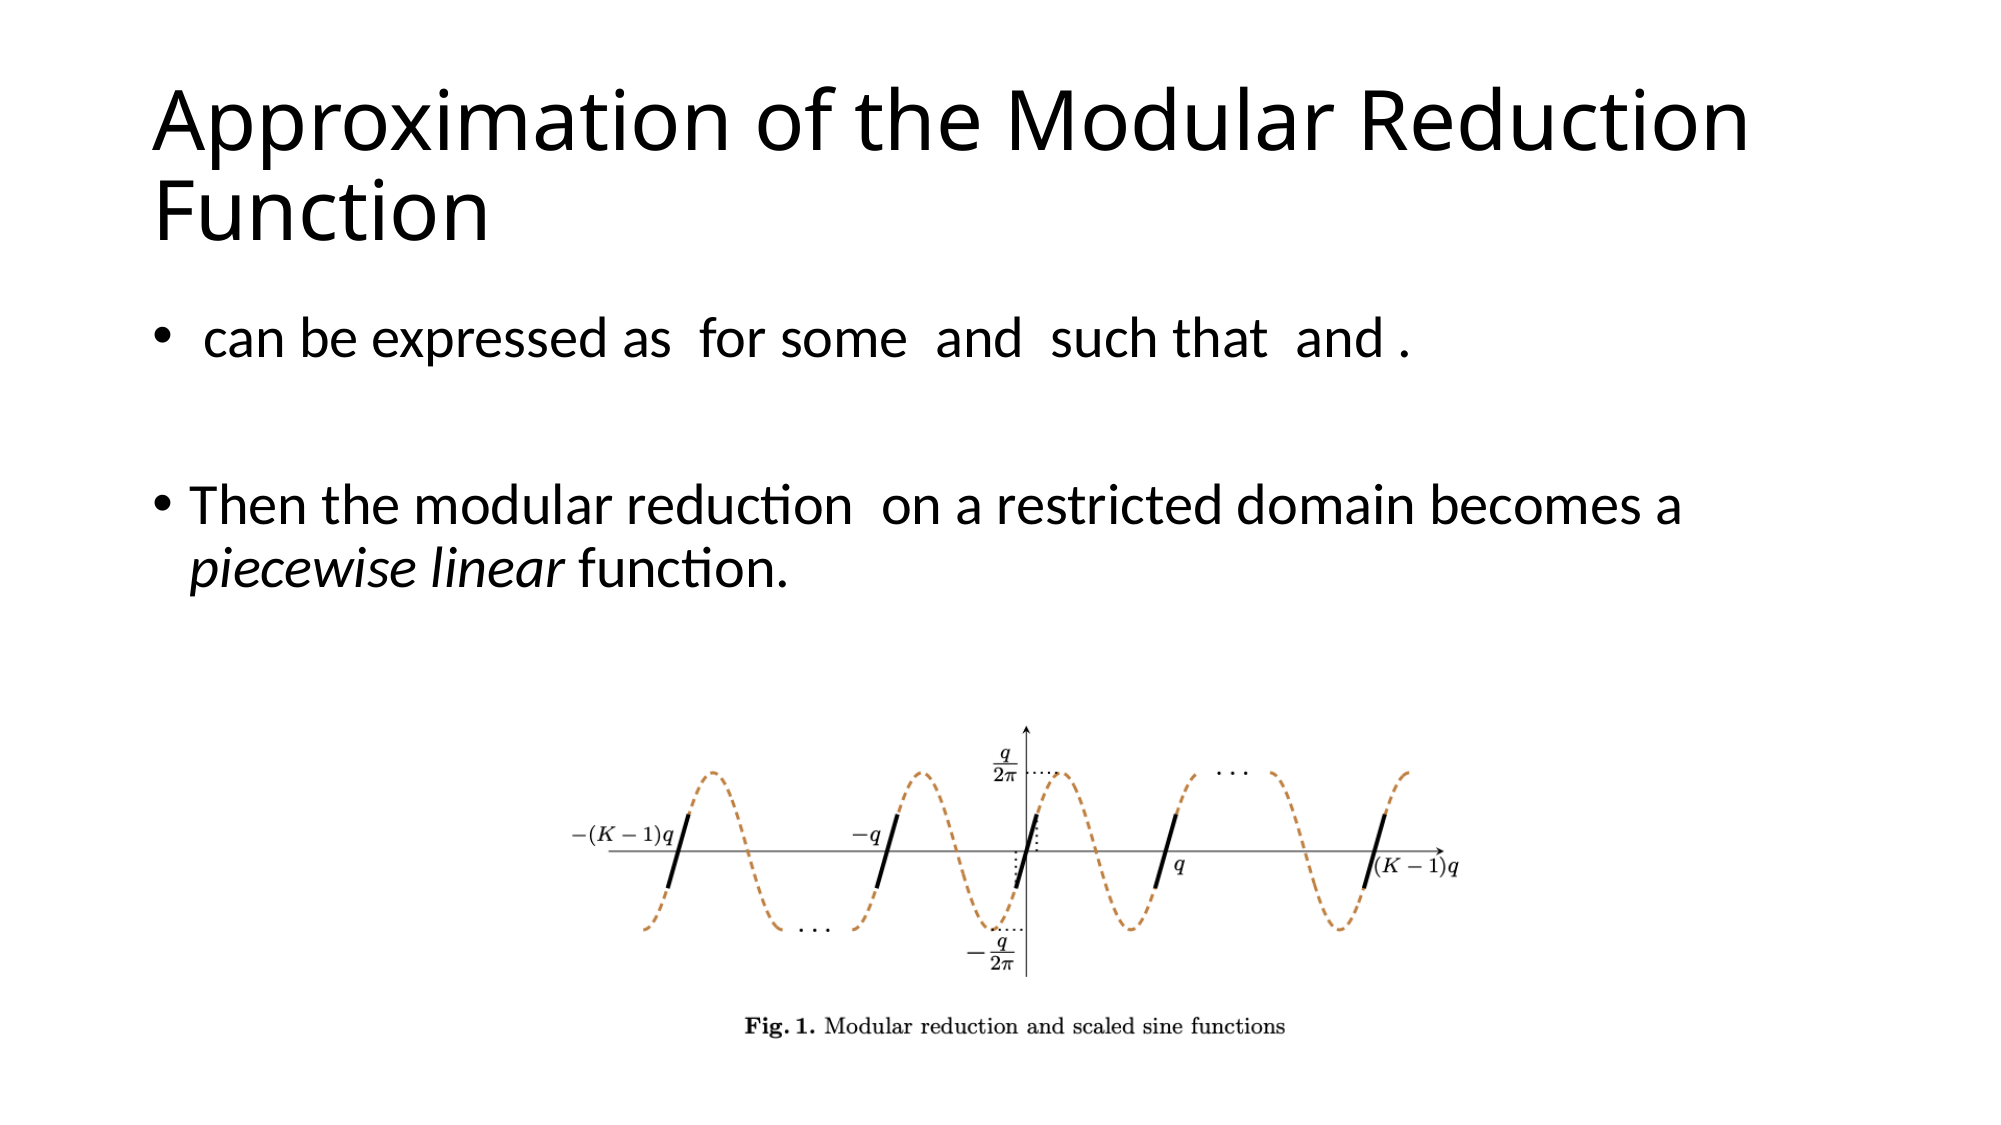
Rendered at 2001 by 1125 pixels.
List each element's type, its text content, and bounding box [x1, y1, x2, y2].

picture [446, 710, 1554, 1066]
title Approximation of the Modular Reduction Function [137, 59, 1863, 278]
